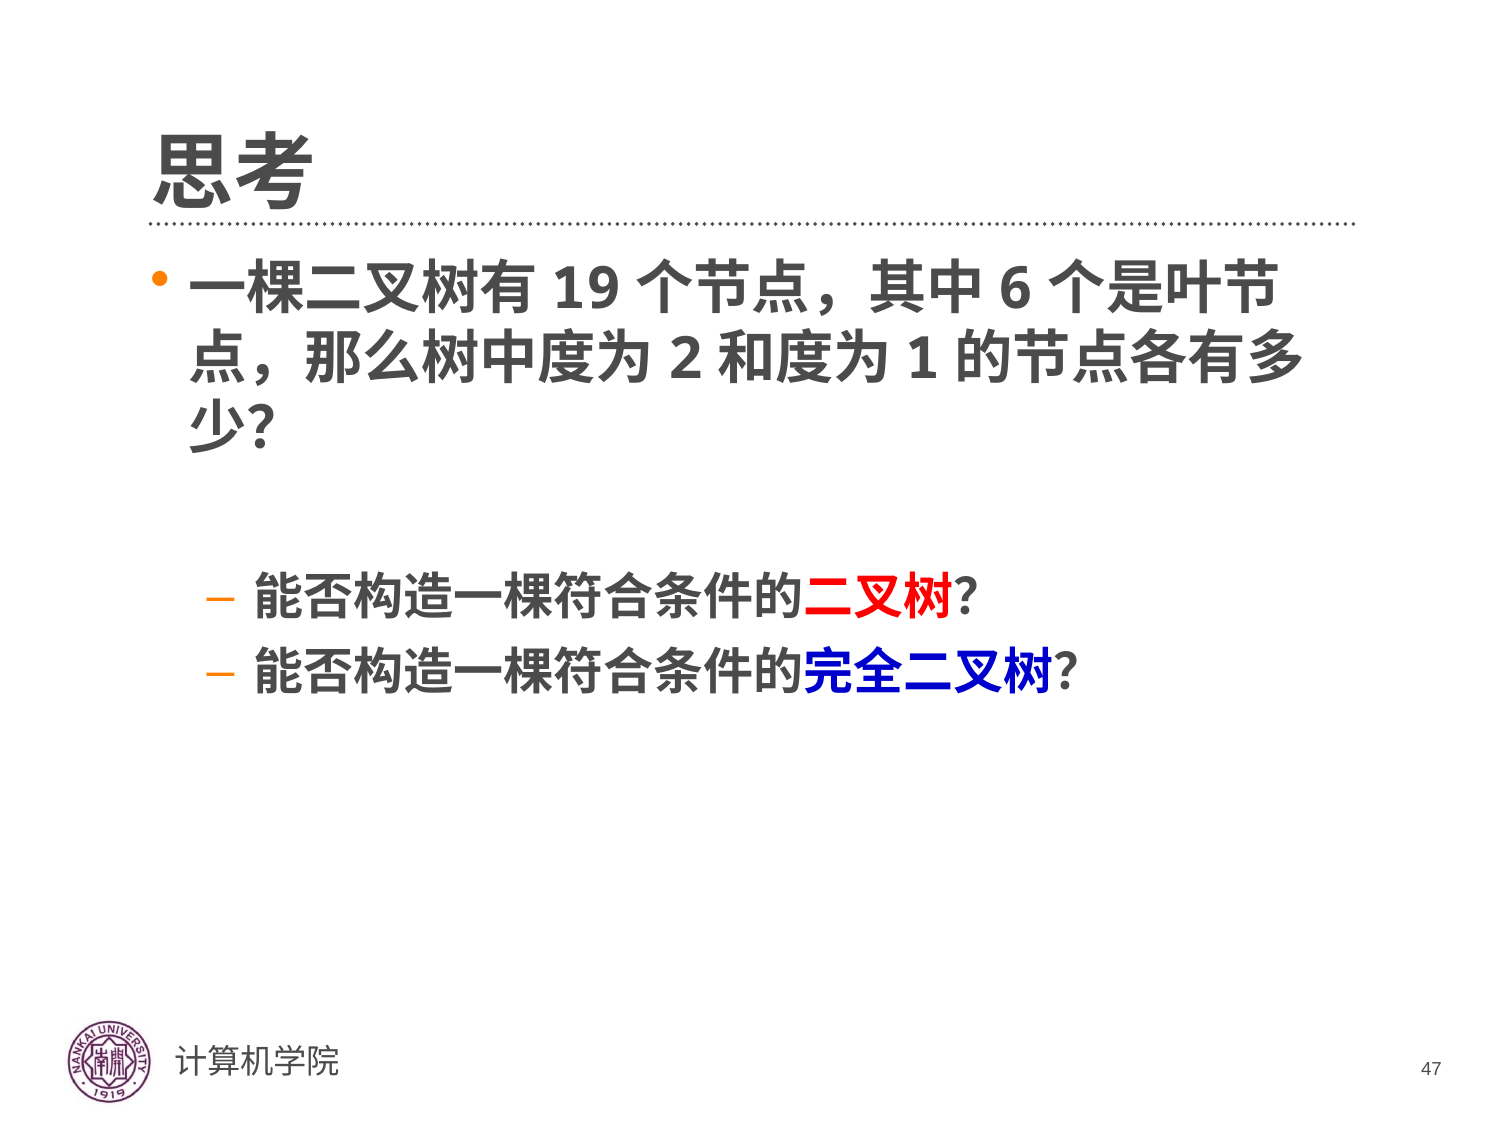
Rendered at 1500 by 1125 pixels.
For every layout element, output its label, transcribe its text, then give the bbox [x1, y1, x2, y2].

picture [64, 1017, 154, 1106]
title 思考 [150, 83, 1360, 221]
slide_number 47 [1308, 1048, 1458, 1093]
list 一棵二叉树有19个节点，其中6个是叶节点，那么树中度为2和度为1的节点各有多少？ 能否构造一棵符合条件的二叉树？ 能否构造一棵符合条件的完全二叉树？ [150, 250, 1360, 1000]
